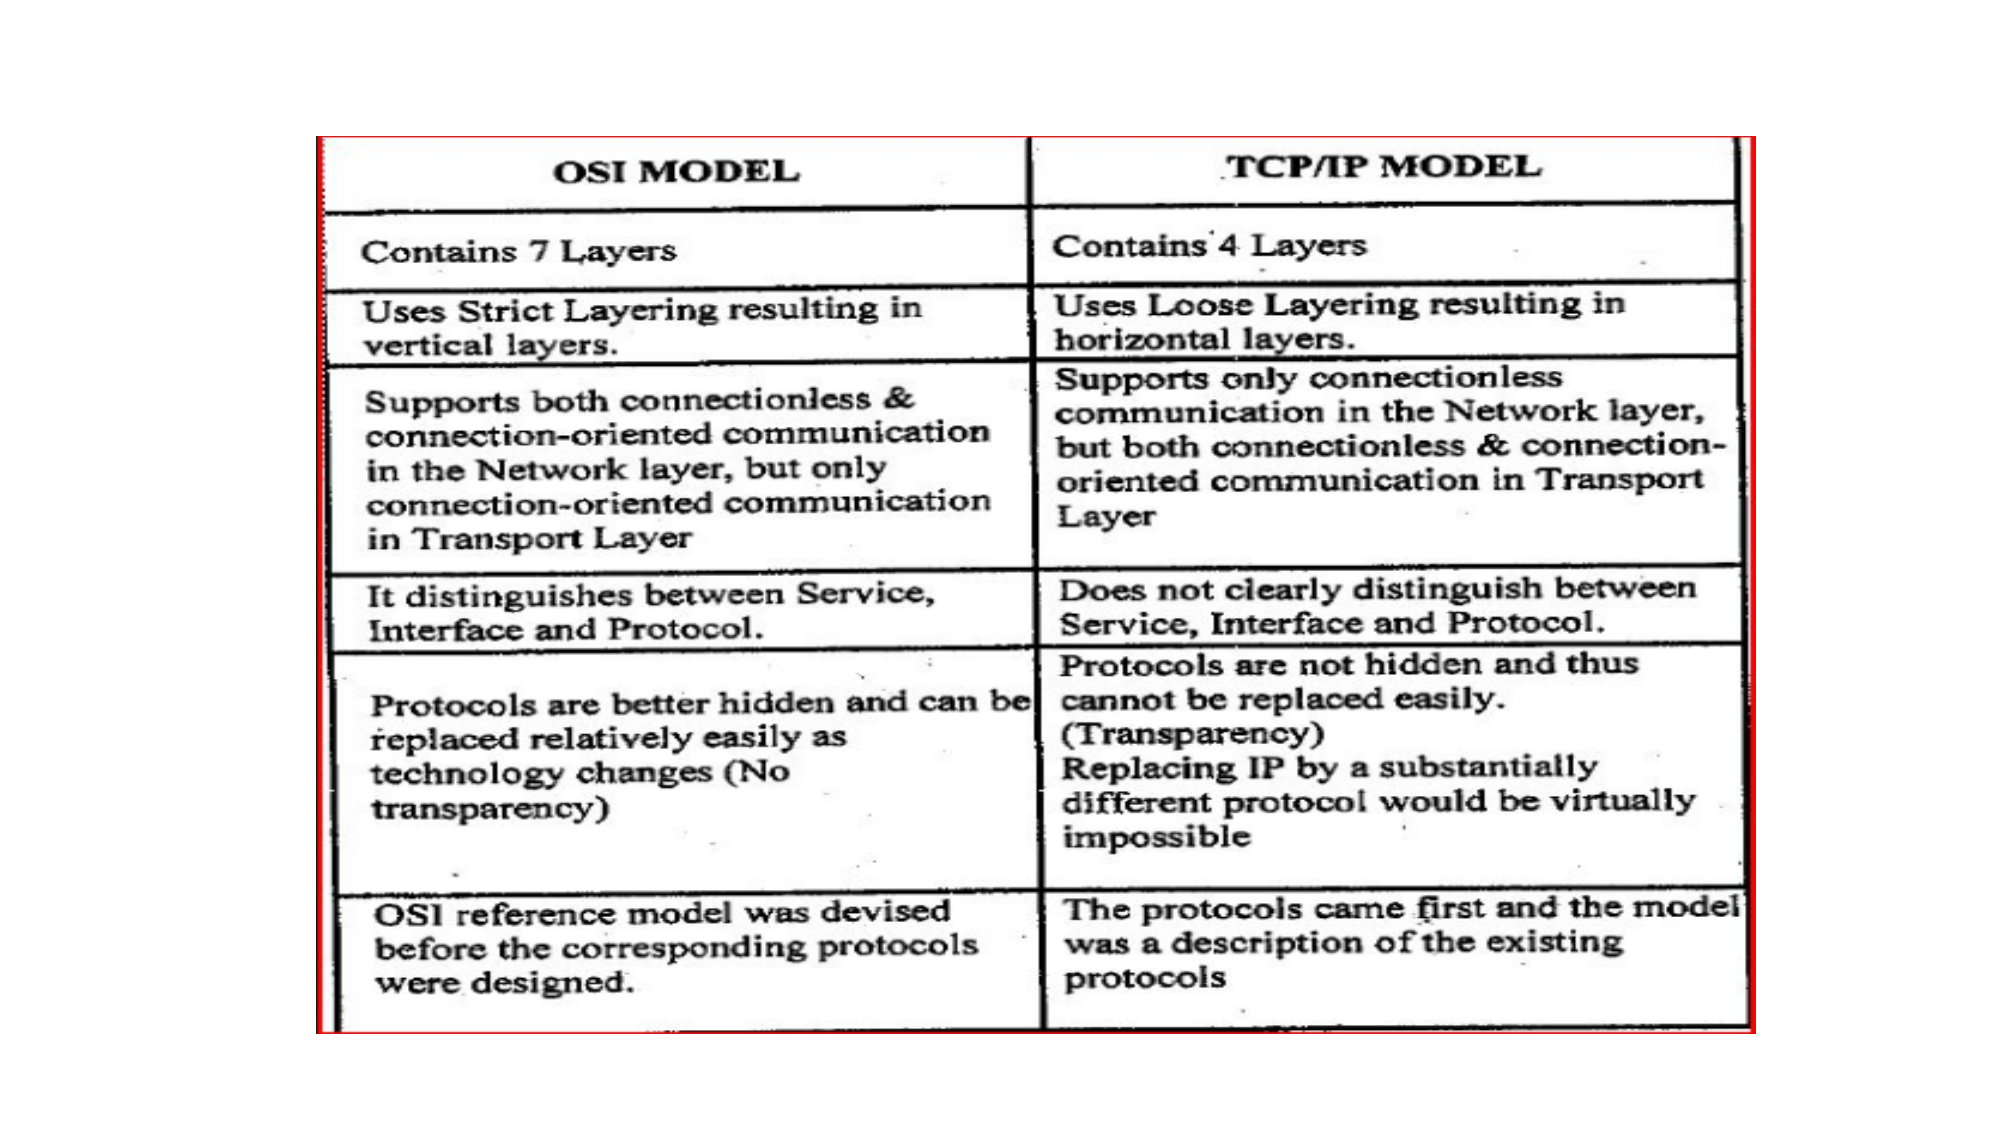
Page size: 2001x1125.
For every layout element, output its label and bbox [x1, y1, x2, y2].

picture [316, 136, 1756, 1034]
